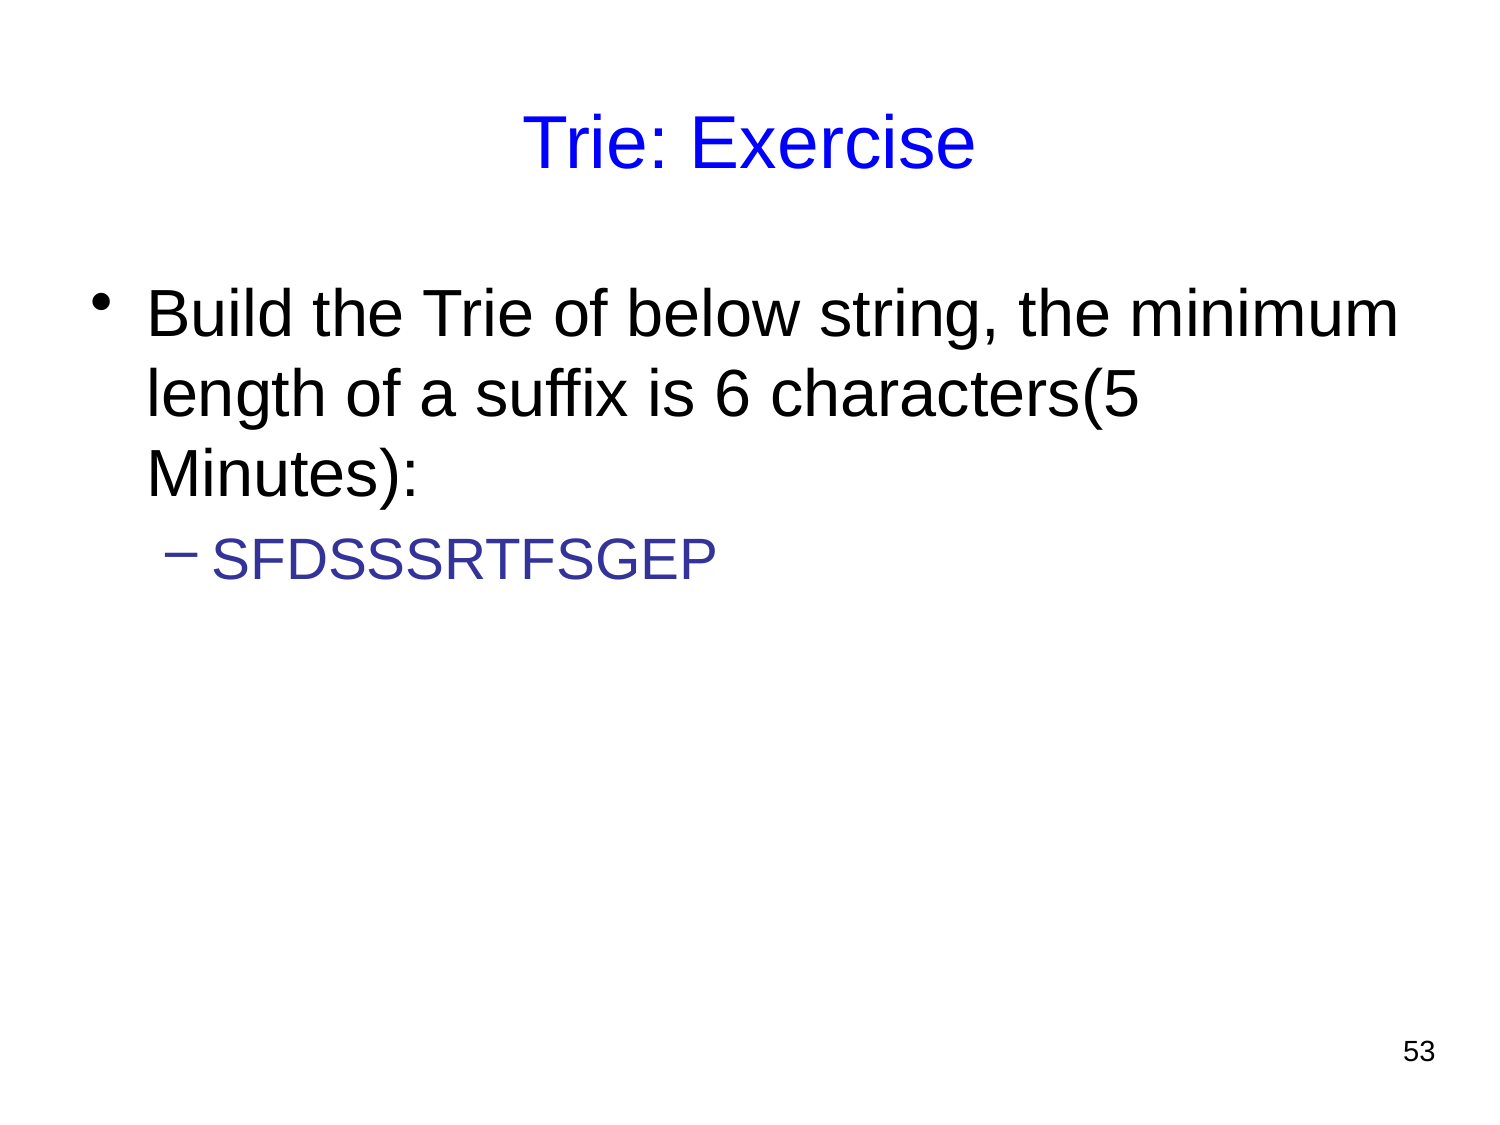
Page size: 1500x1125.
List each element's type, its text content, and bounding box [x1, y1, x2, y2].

list Build the Trie of below string, the minimum length of a suffix is 6 characters(5 Minutes): SFDSSSRTFSGEP [75, 262, 1425, 1005]
slide_number 53 [1074, 1024, 1451, 1103]
title Trie: Exercise [75, 45, 1425, 233]
